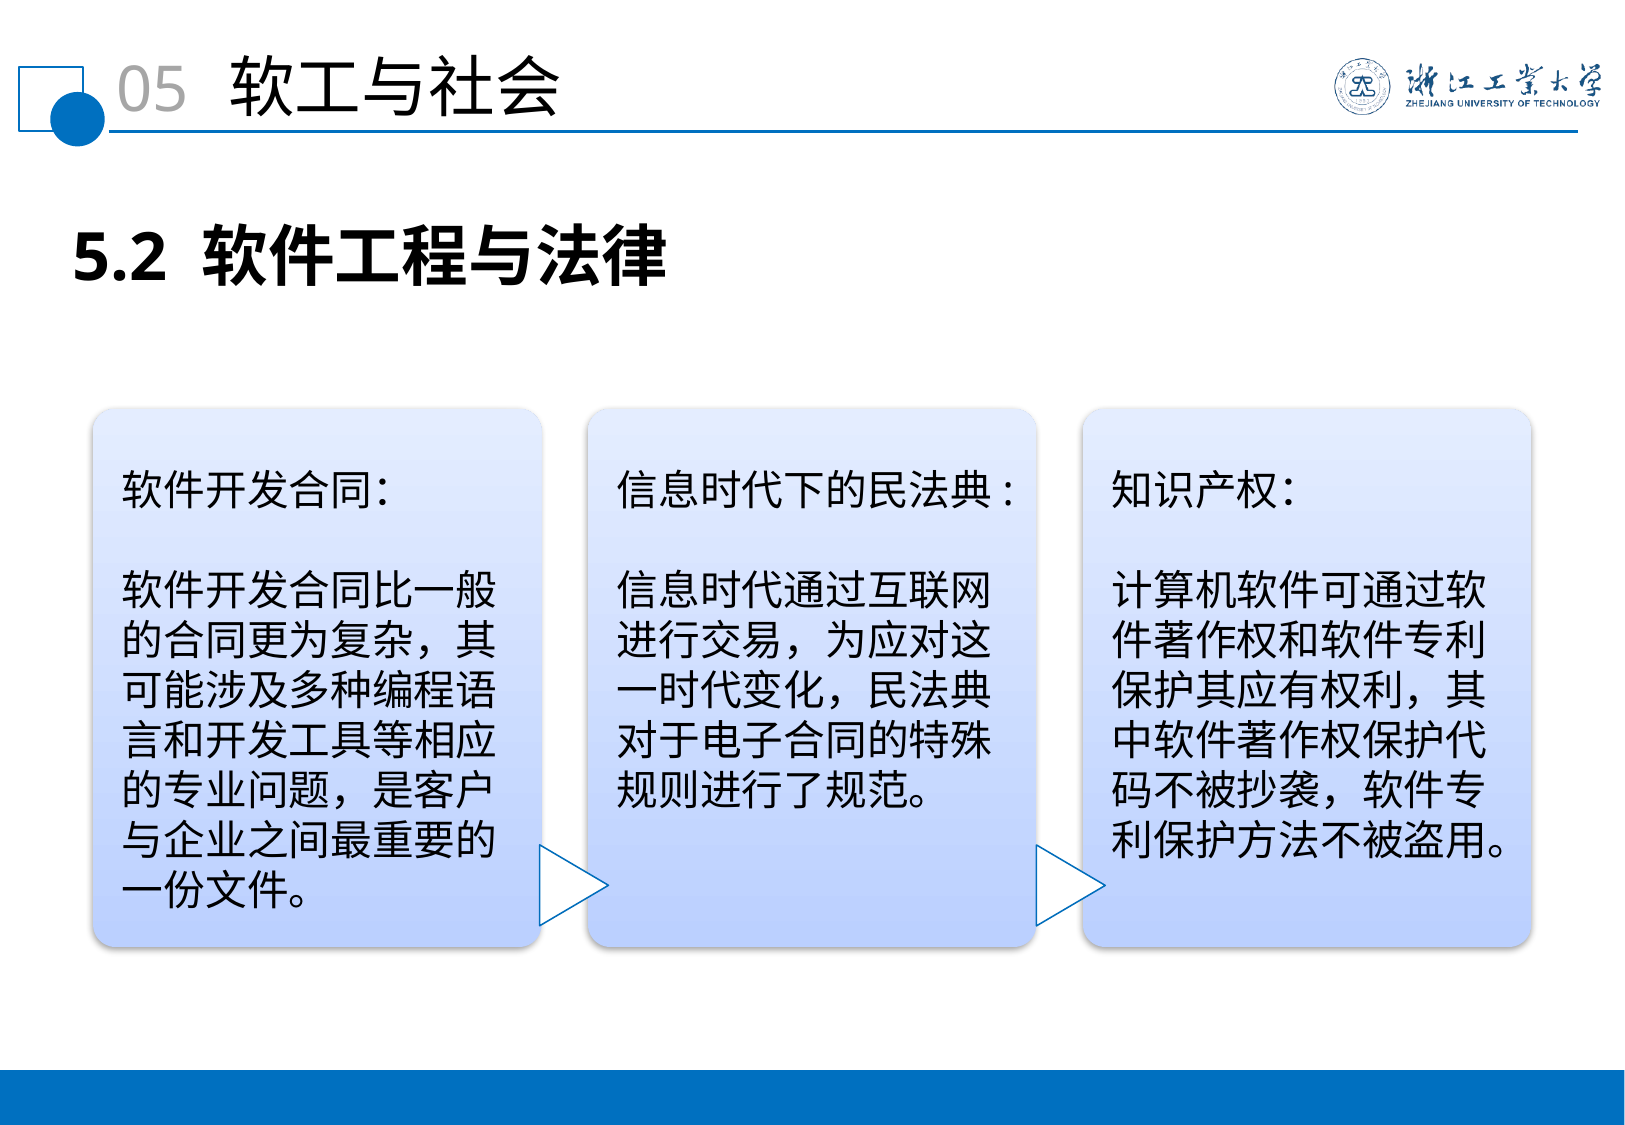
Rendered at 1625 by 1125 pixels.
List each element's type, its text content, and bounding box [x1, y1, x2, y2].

text_box 软工与社会 [212, 36, 954, 130]
text_box 05 [77, 40, 212, 131]
text_box 5.2 软件工程与法律 [61, 207, 762, 308]
text_box [0, 1068, 1625, 1125]
picture [1319, 42, 1613, 127]
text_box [92, 408, 1532, 948]
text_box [18, 66, 105, 147]
